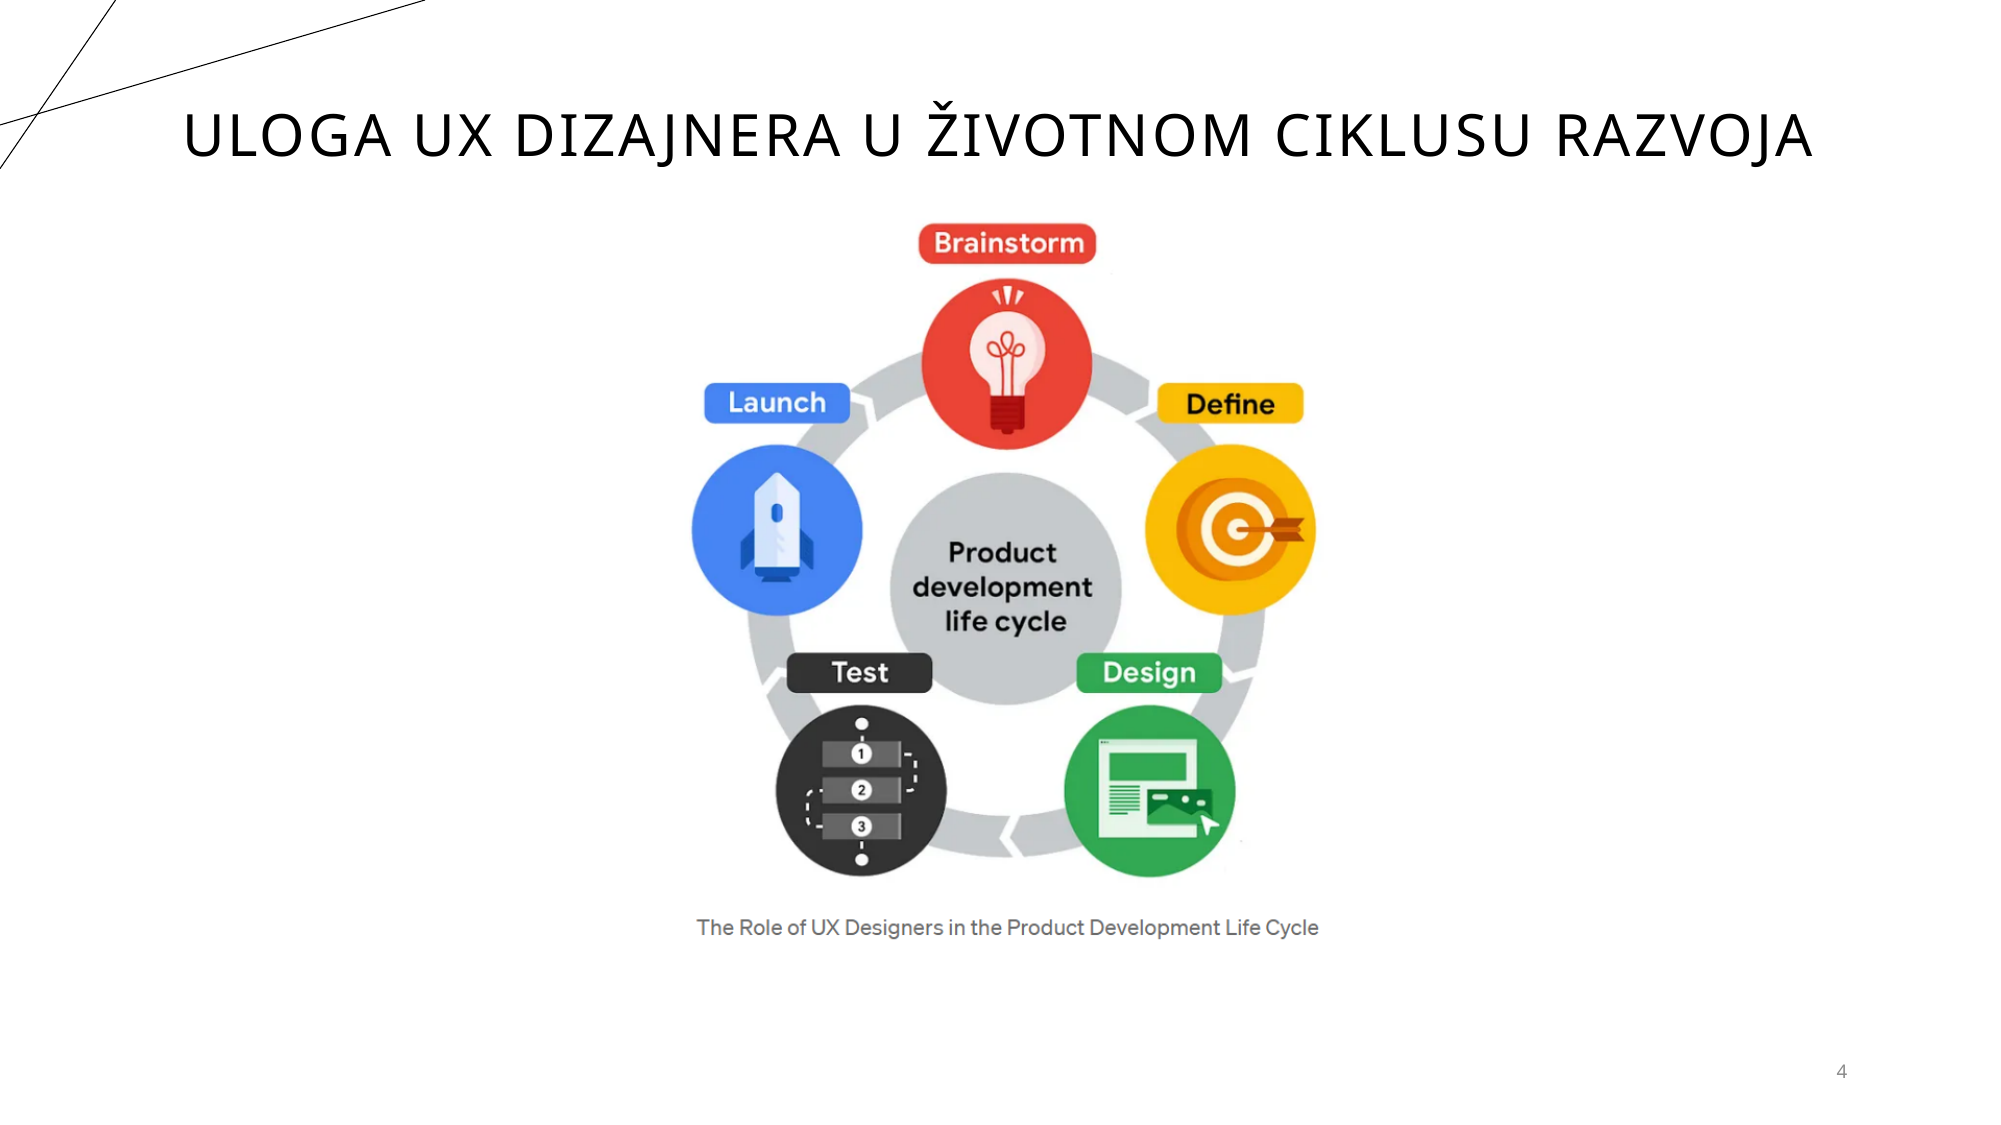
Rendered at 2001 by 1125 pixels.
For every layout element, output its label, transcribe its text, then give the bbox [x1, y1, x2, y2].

title Uloga ux dizajnera u životnom ciklusu razvoja proizvoda [137, 59, 1863, 278]
picture [541, 167, 1459, 958]
slide_number 4 [1412, 1042, 1863, 1103]
